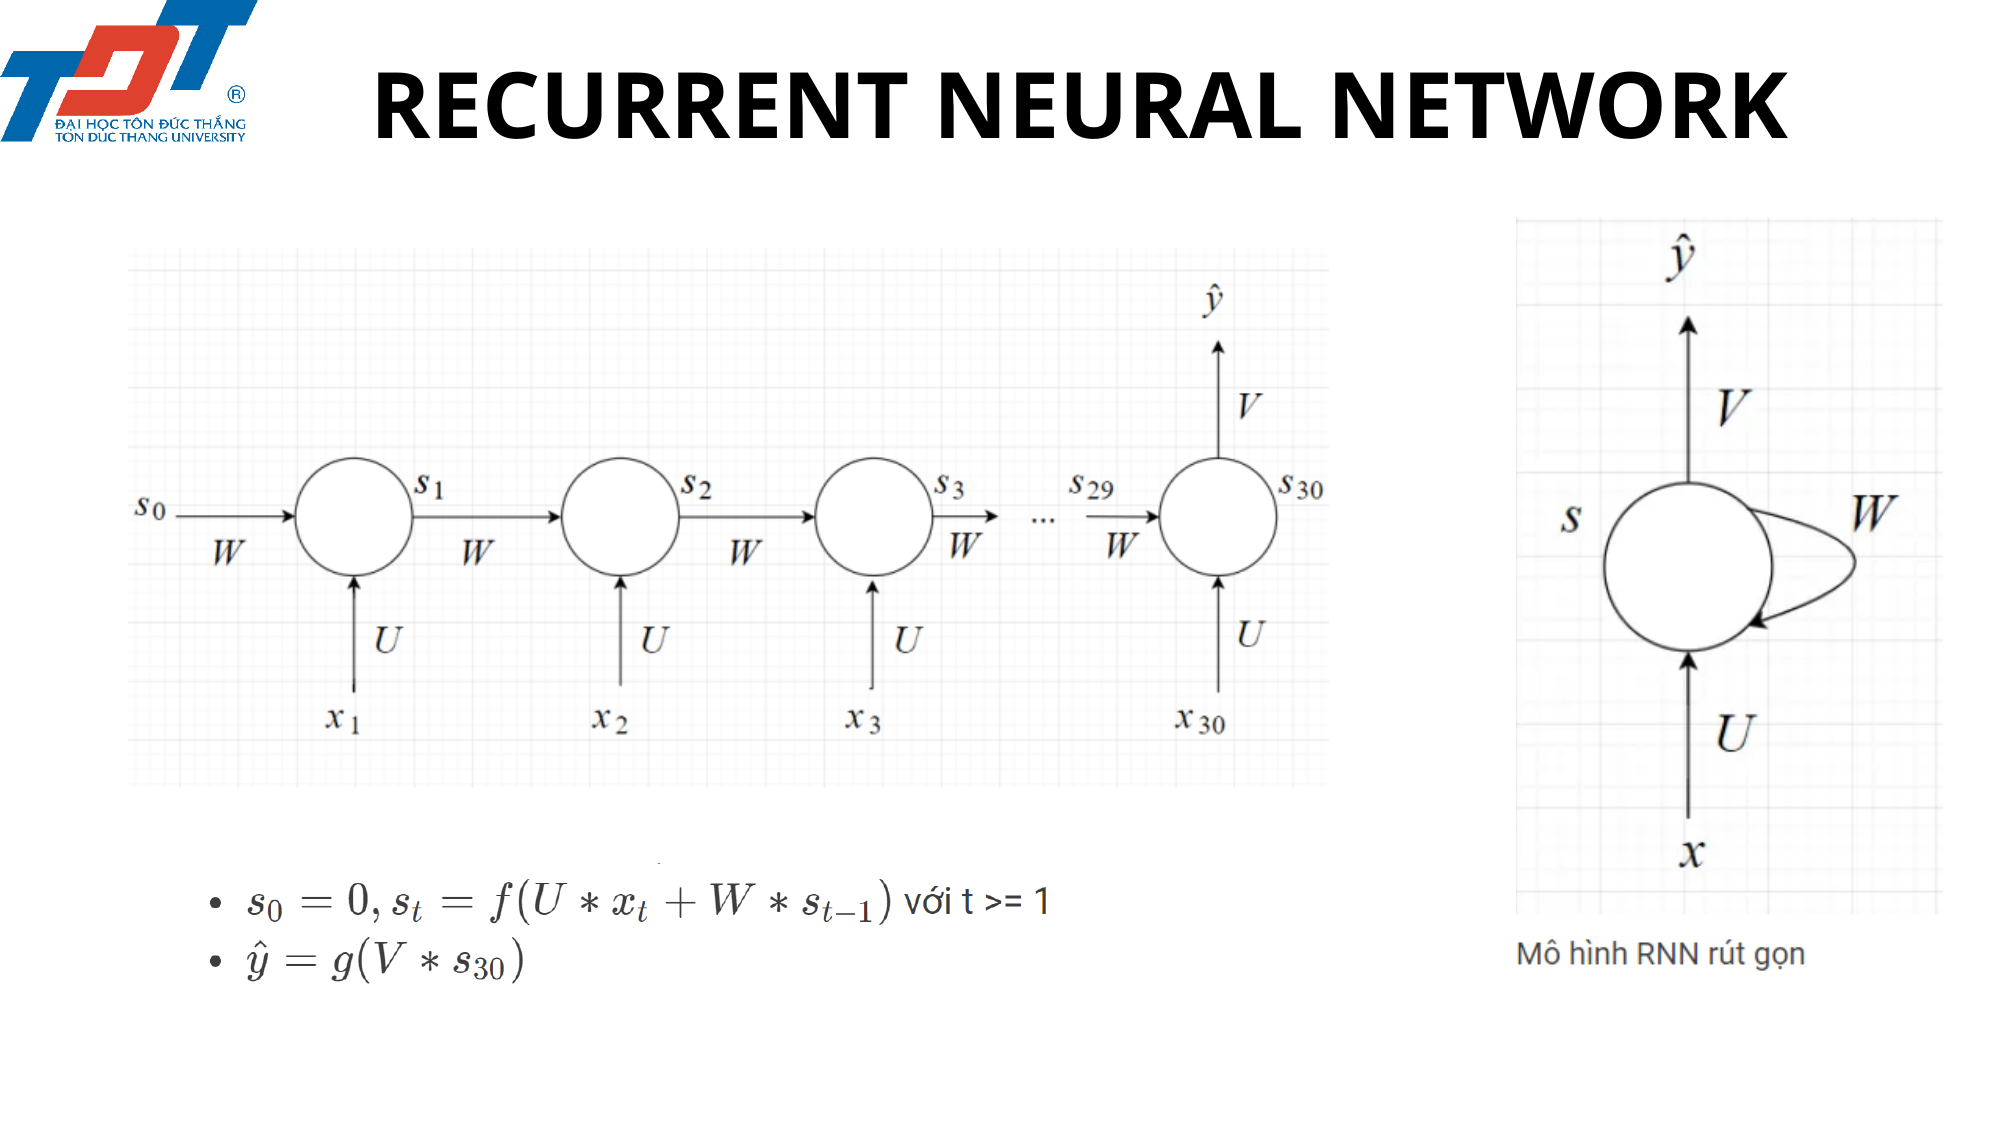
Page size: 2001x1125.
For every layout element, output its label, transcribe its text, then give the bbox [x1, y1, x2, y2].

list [0, 0, 258, 143]
picture [188, 863, 1081, 1008]
picture [128, 248, 1329, 788]
title RECURRENT NEURAL NETWORK [217, 0, 1943, 218]
picture [1516, 217, 1943, 985]
